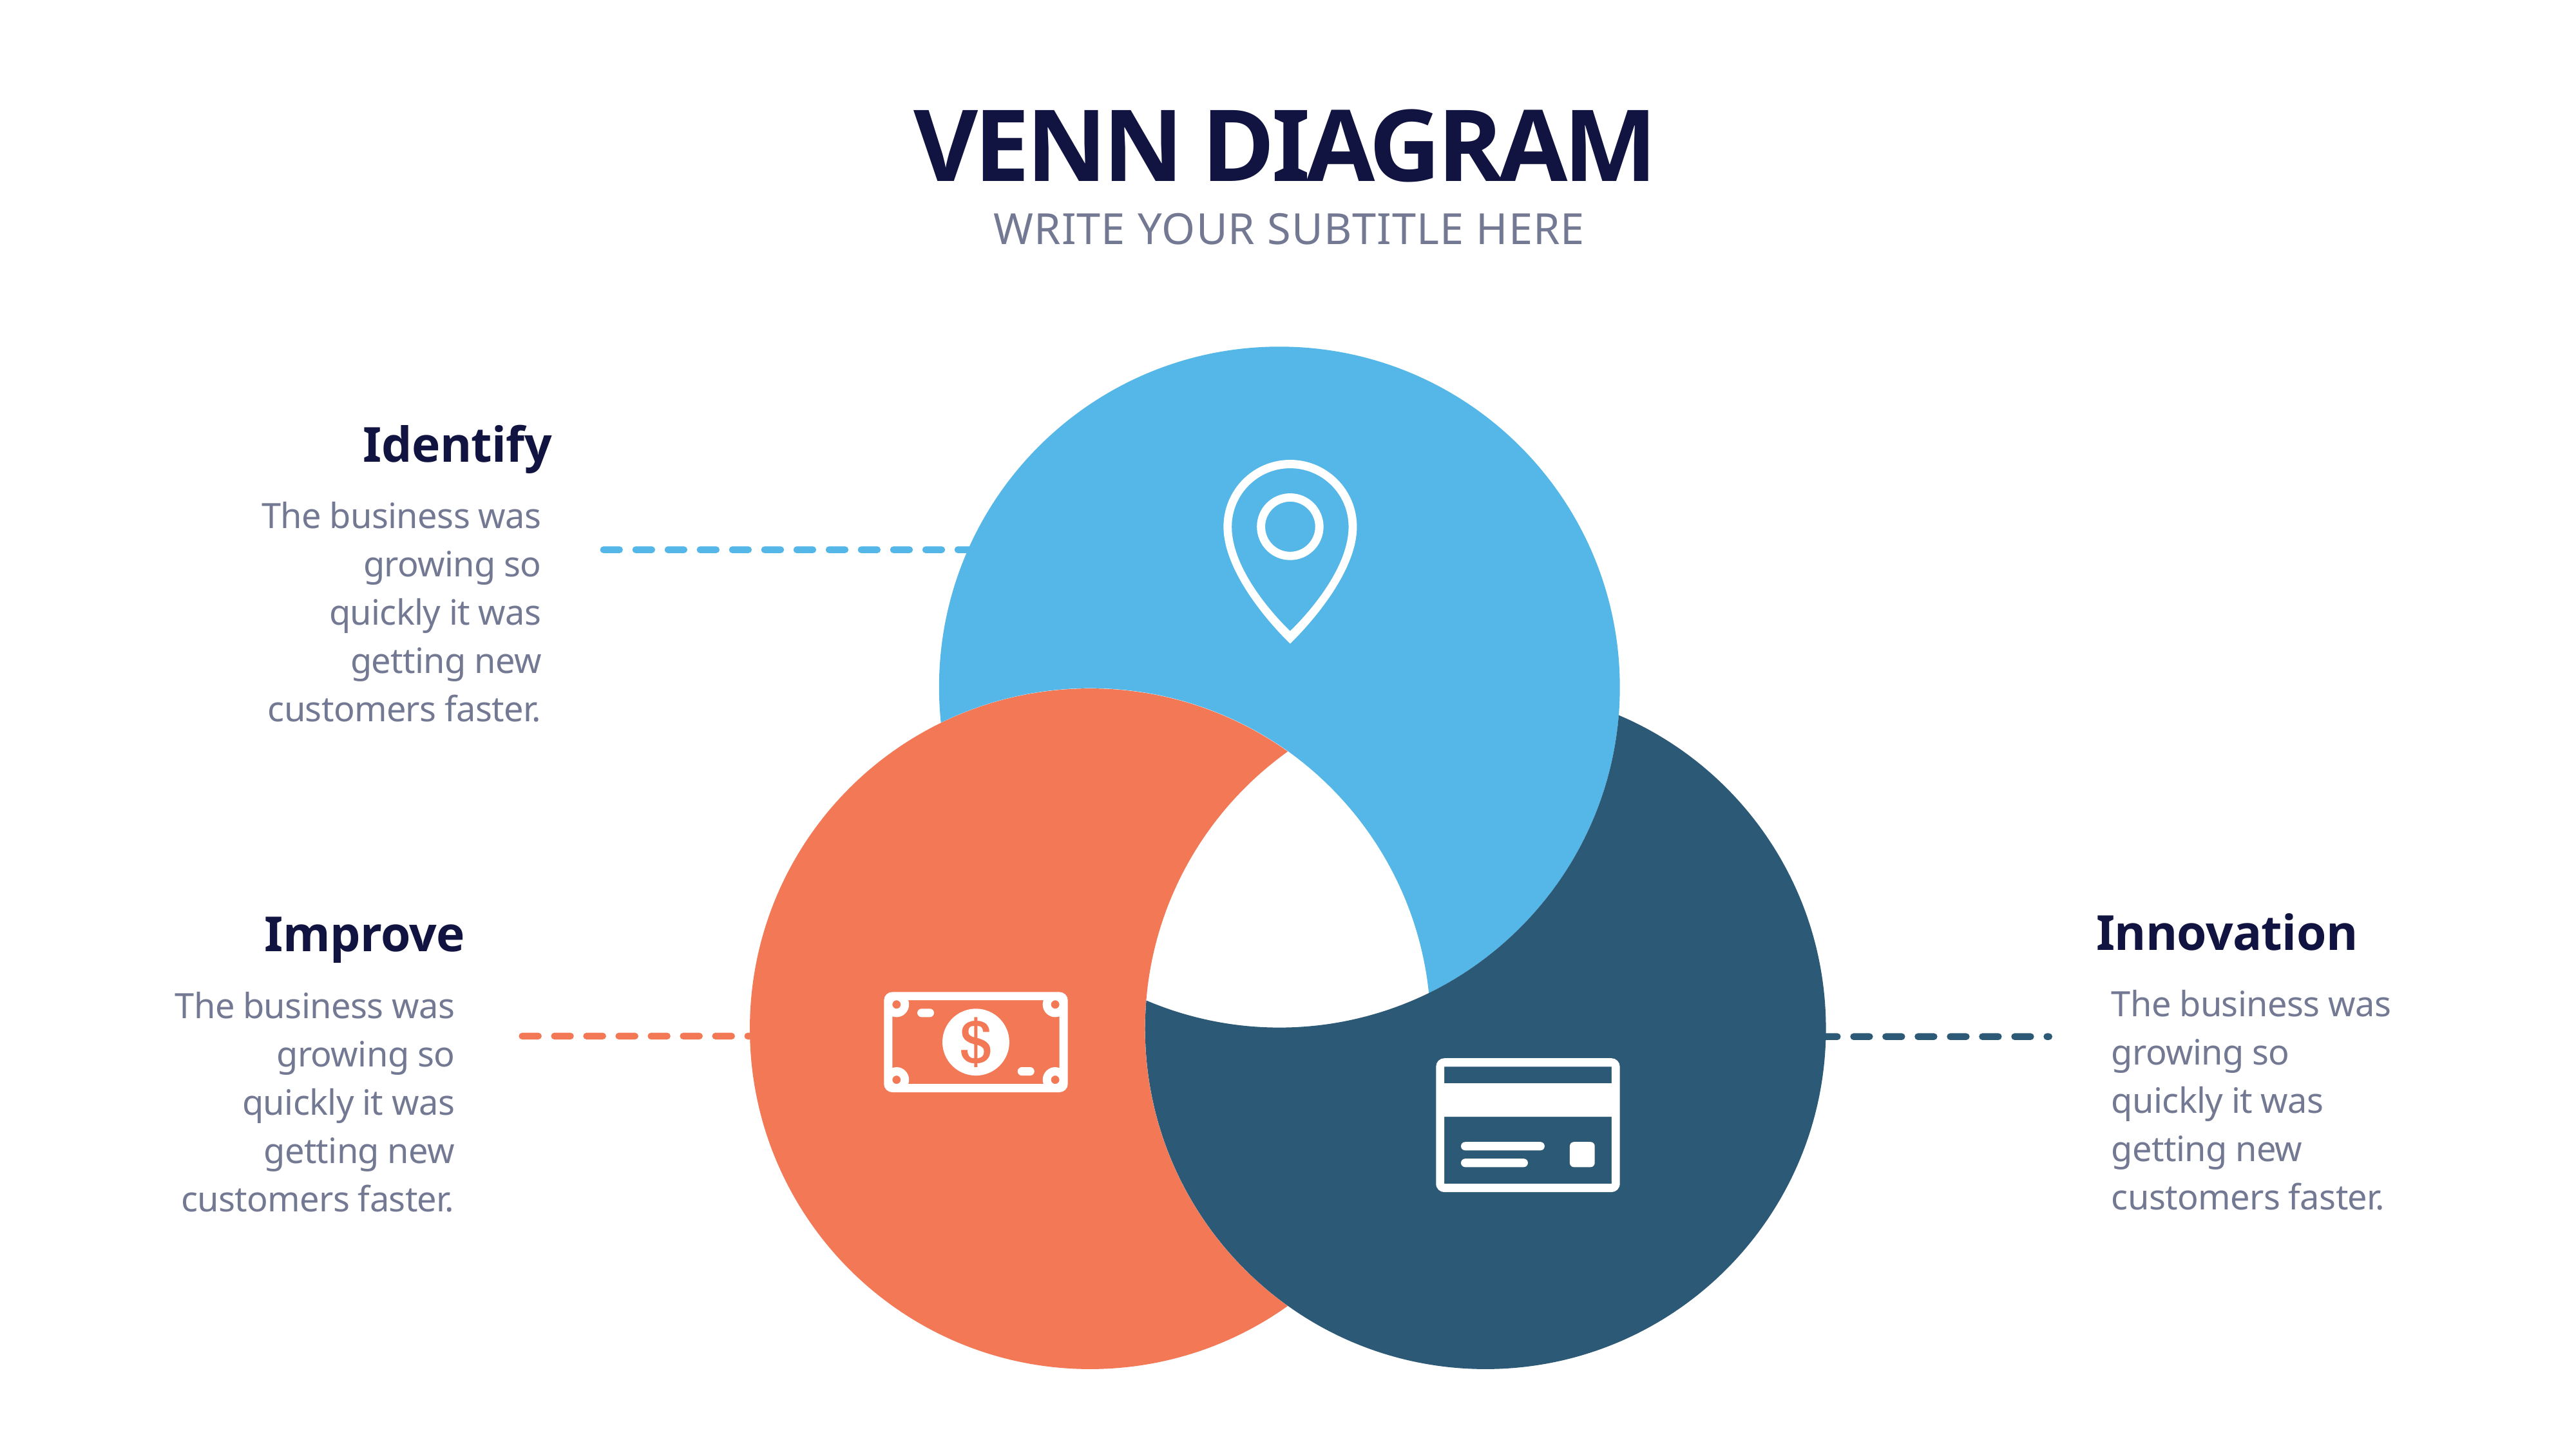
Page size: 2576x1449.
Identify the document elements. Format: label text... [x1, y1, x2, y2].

text_box [1914, 1033, 1938, 1040]
text_box [712, 1032, 736, 1040]
text_box [954, 546, 978, 553]
text_box [939, 346, 1620, 992]
text_box The business was growing so quickly it was getting new customers faster. [2102, 971, 2416, 1222]
text_box [519, 1032, 542, 1040]
text_box [1850, 1033, 1873, 1040]
text_box [793, 546, 817, 553]
text_box [2011, 1033, 2034, 1040]
text_box [680, 1032, 703, 1040]
text_box [551, 1032, 574, 1040]
text_box The business was growing so quickly it was getting new customers faster. [150, 972, 464, 1224]
text_box [1882, 1033, 1905, 1040]
text_box [857, 546, 881, 553]
text_box [761, 546, 785, 553]
text_box [1979, 1033, 2002, 1040]
text_box [825, 546, 849, 553]
text_box [922, 546, 946, 553]
text_box [583, 1032, 606, 1040]
text_box [647, 1032, 671, 1040]
text_box Improve [254, 898, 475, 967]
text_box [1818, 1033, 1841, 1040]
text_box [632, 546, 656, 553]
text_box [2043, 1033, 2053, 1040]
text_box [696, 546, 720, 553]
text_box [729, 546, 752, 553]
text_box [1947, 1033, 1970, 1040]
text_box [884, 992, 1068, 1093]
text_box Identify [354, 409, 562, 477]
text_box [1145, 715, 1826, 1369]
text_box Innovation [2086, 897, 2368, 965]
text_box WRITE YOUR SUBTITLE HERE [984, 196, 1595, 258]
text_box [600, 546, 623, 553]
text_box [750, 688, 1288, 1369]
text_box [1436, 1058, 1620, 1193]
text_box [615, 1032, 639, 1040]
text_box [890, 546, 913, 553]
text_box [664, 546, 688, 553]
text_box The business was growing so quickly it was getting new customers faster. [237, 482, 551, 734]
text_box [744, 1032, 754, 1040]
text_box [1223, 460, 1357, 644]
text_box VENN DIAGRAM [904, 77, 1667, 206]
